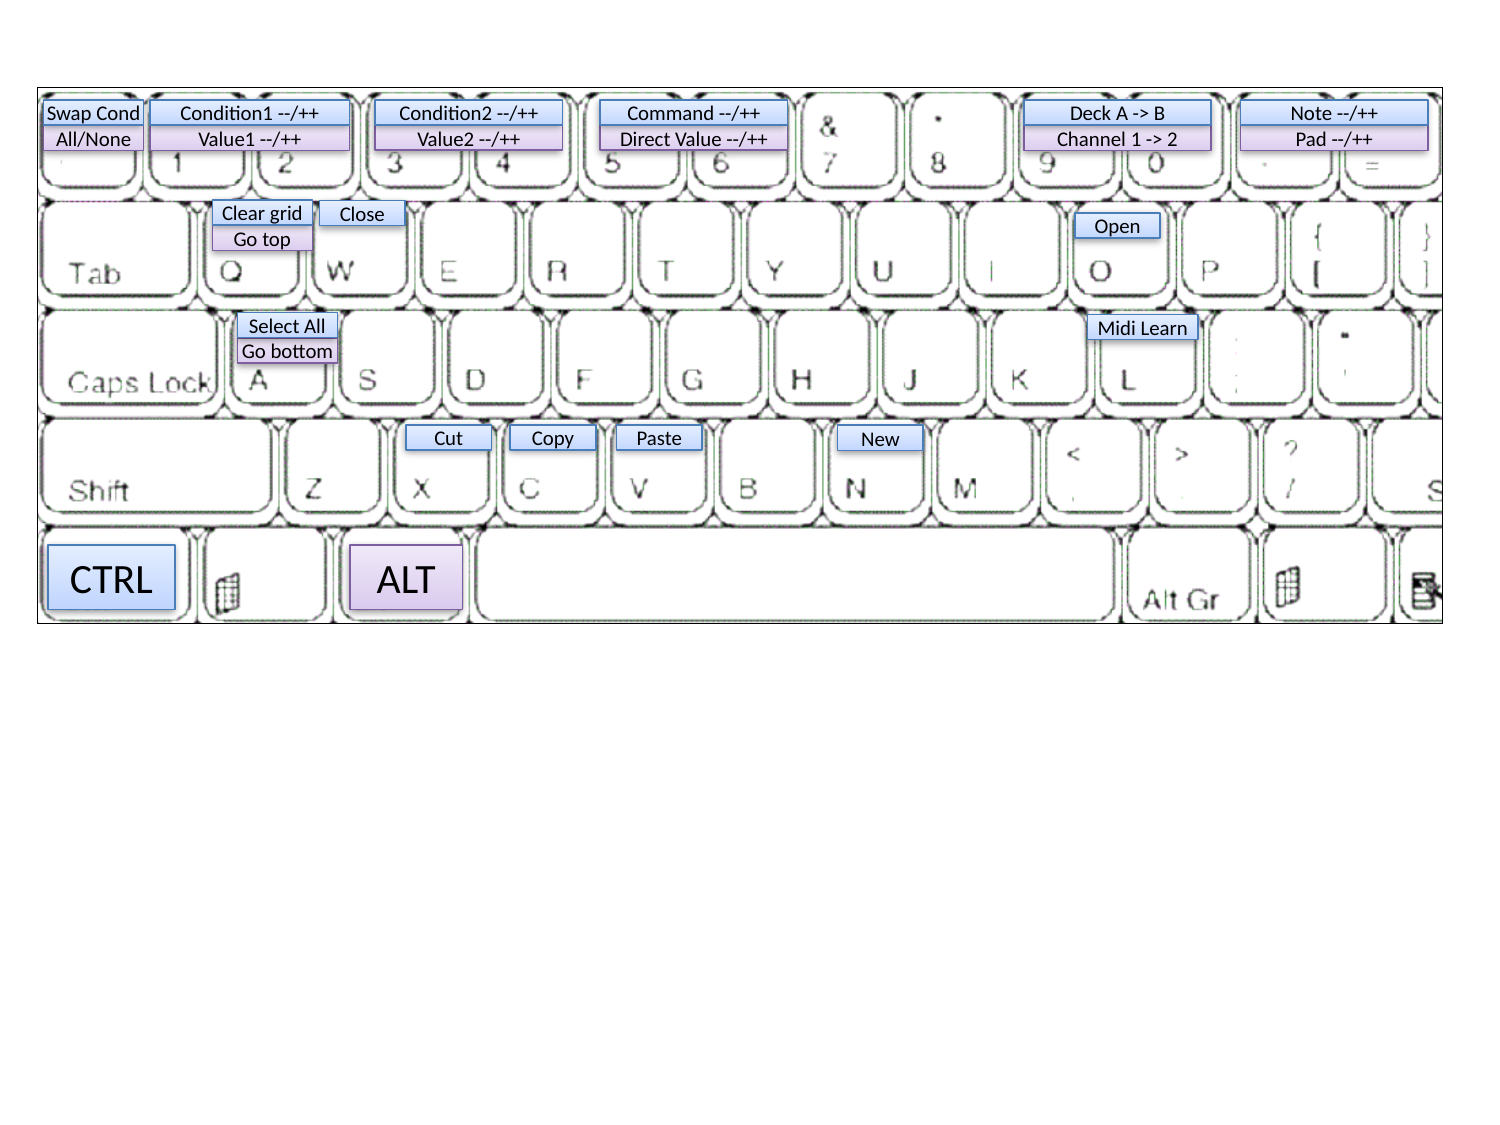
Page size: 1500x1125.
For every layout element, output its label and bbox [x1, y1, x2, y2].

text_box [237, 312, 338, 364]
text_box [1240, 99, 1429, 151]
text_box [599, 99, 788, 151]
text_box [43, 99, 144, 151]
text_box [374, 99, 563, 151]
text_box [149, 99, 350, 151]
text_box [1023, 99, 1212, 151]
picture [37, 87, 1444, 625]
text_box [212, 199, 313, 251]
